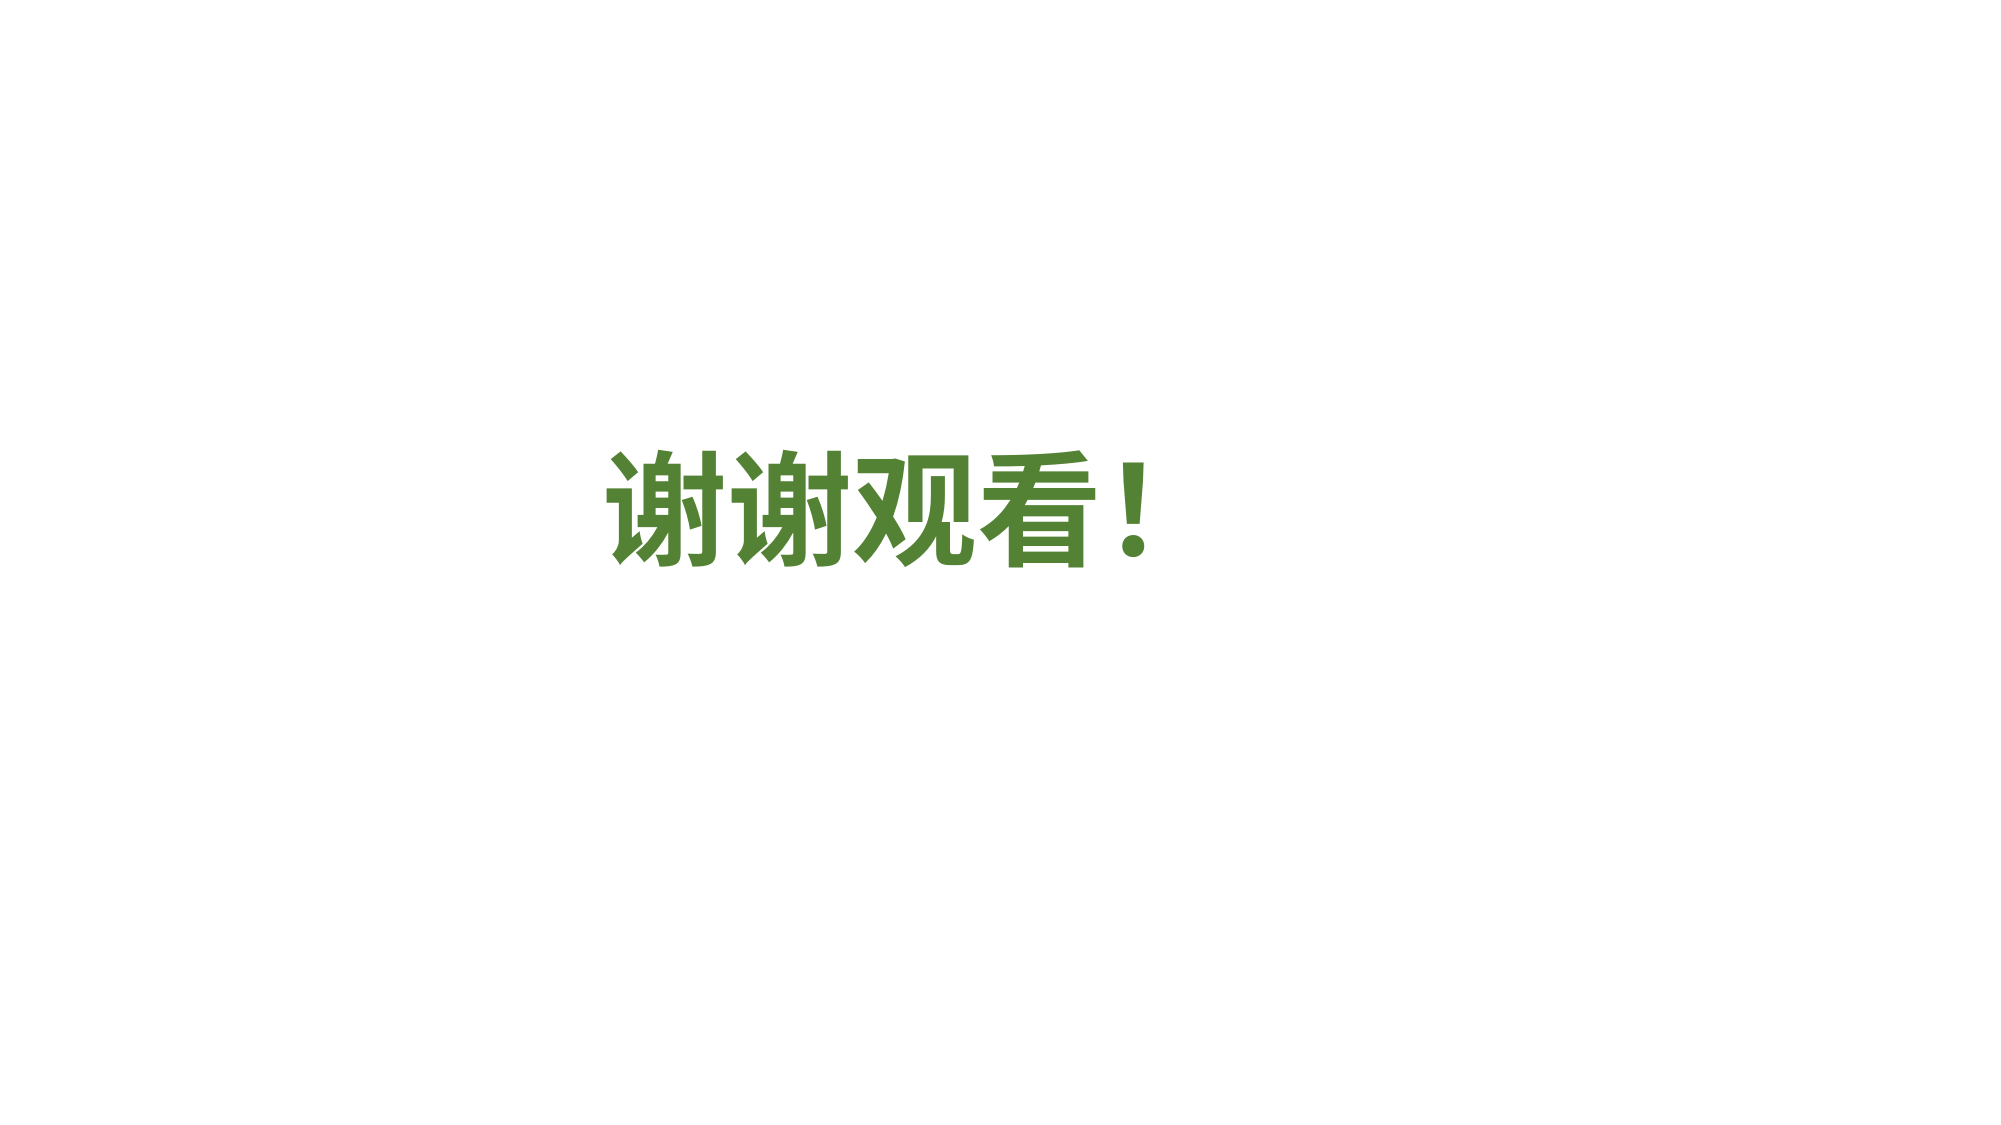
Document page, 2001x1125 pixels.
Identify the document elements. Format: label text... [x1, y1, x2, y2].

list 谢谢观看！ [587, 440, 1231, 622]
